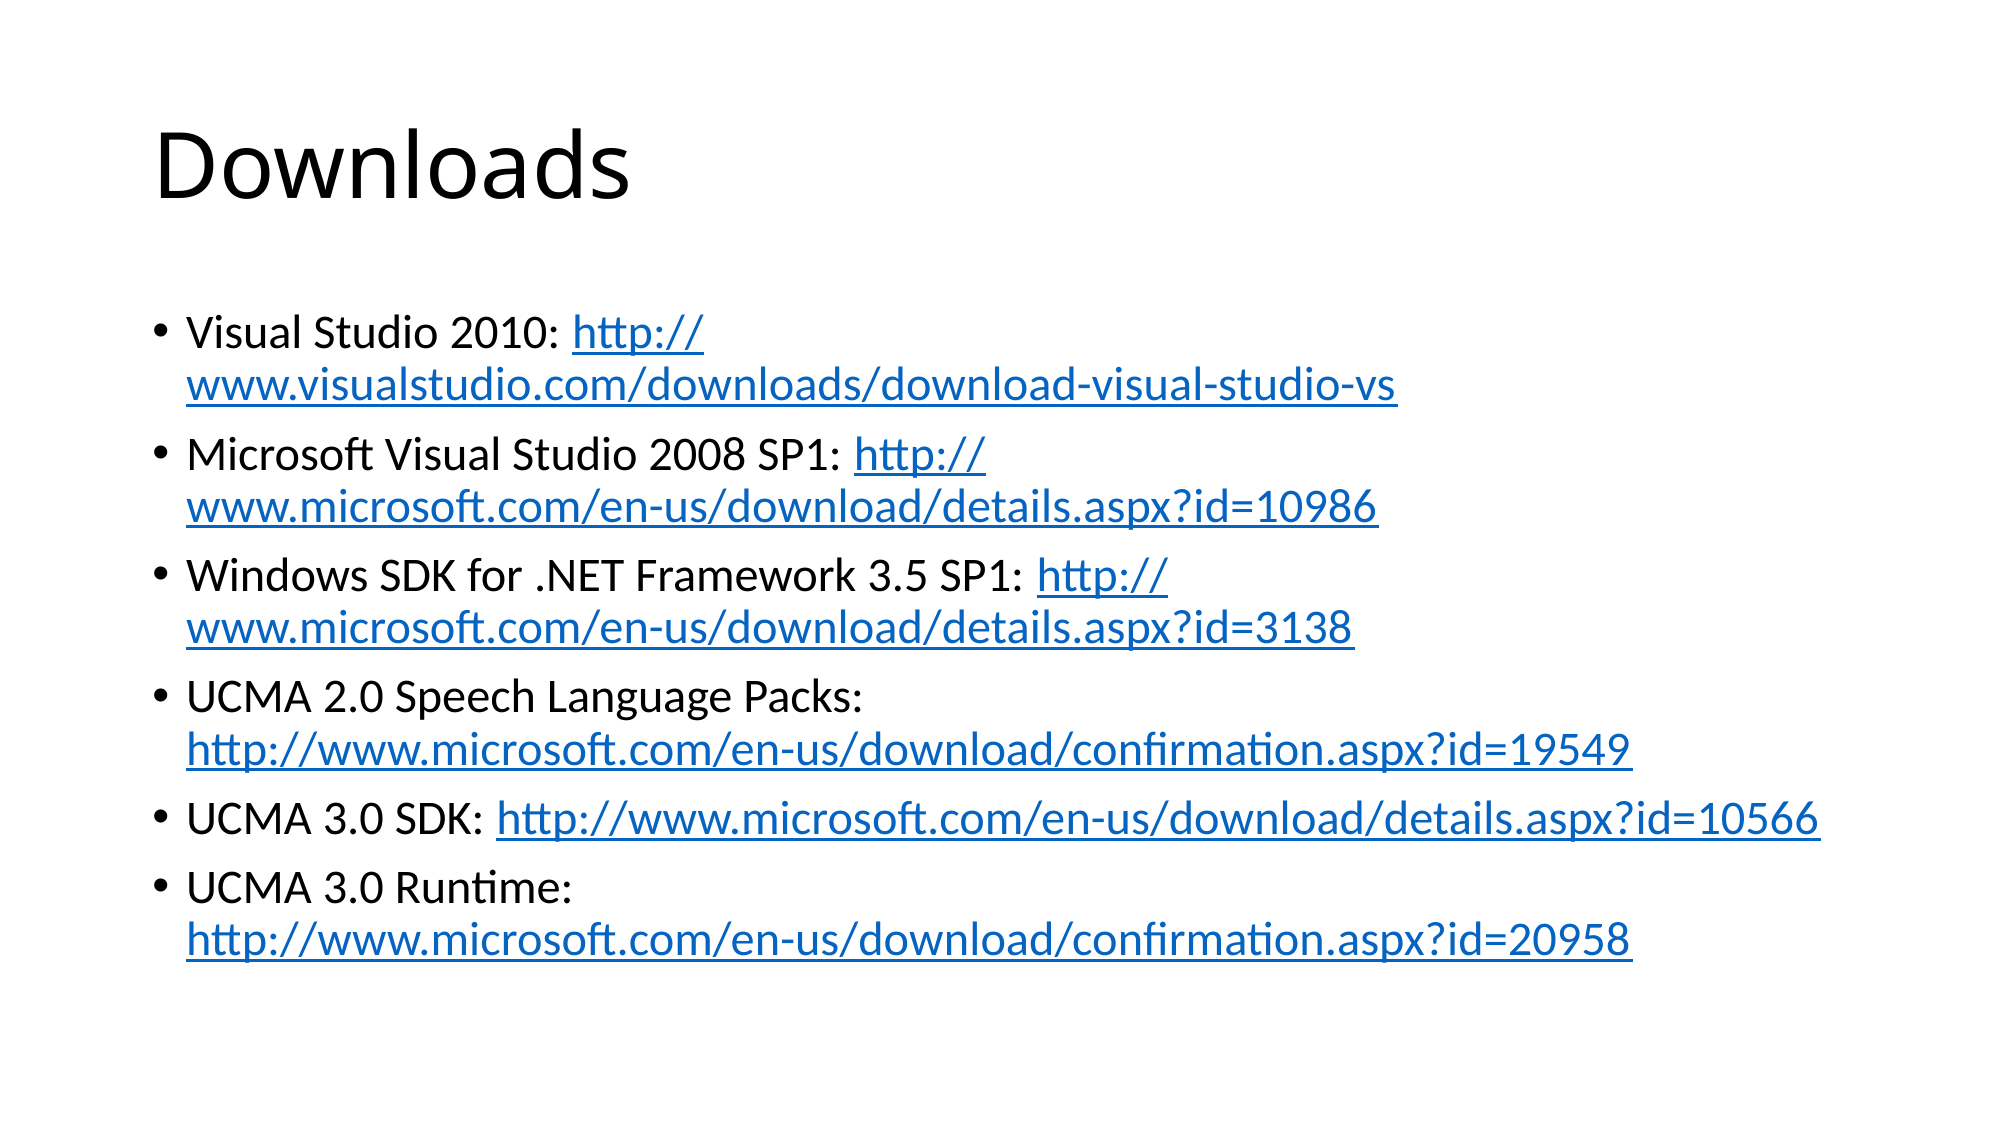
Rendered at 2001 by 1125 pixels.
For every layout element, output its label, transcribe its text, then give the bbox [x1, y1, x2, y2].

title Downloads [137, 59, 1863, 278]
list Visual Studio 2010: http://www.visualstudio.com/downloads/download-visual-studio-vs Microsoft Visual Studio 2008 SP1: http://www.microsoft.com/en-us/download/details.aspx?id=10986 Windows SDK for .NET Framework 3.5 SP1: http://www.microsoft.com/en-us/download/details.aspx?id=3138 UCMA 2.0 Speech Language Packs: http://www.microsoft.com/en-us/download/confirmation.aspx?id=19549 UCMA 3.0 SDK: http://www.microsoft.com/en-us/download/details.aspx?id=10566 UCMA 3.0 Runtime: http://www.microsoft.com/en-us/download/confirmation.aspx?id=20958 [137, 299, 1863, 1014]
